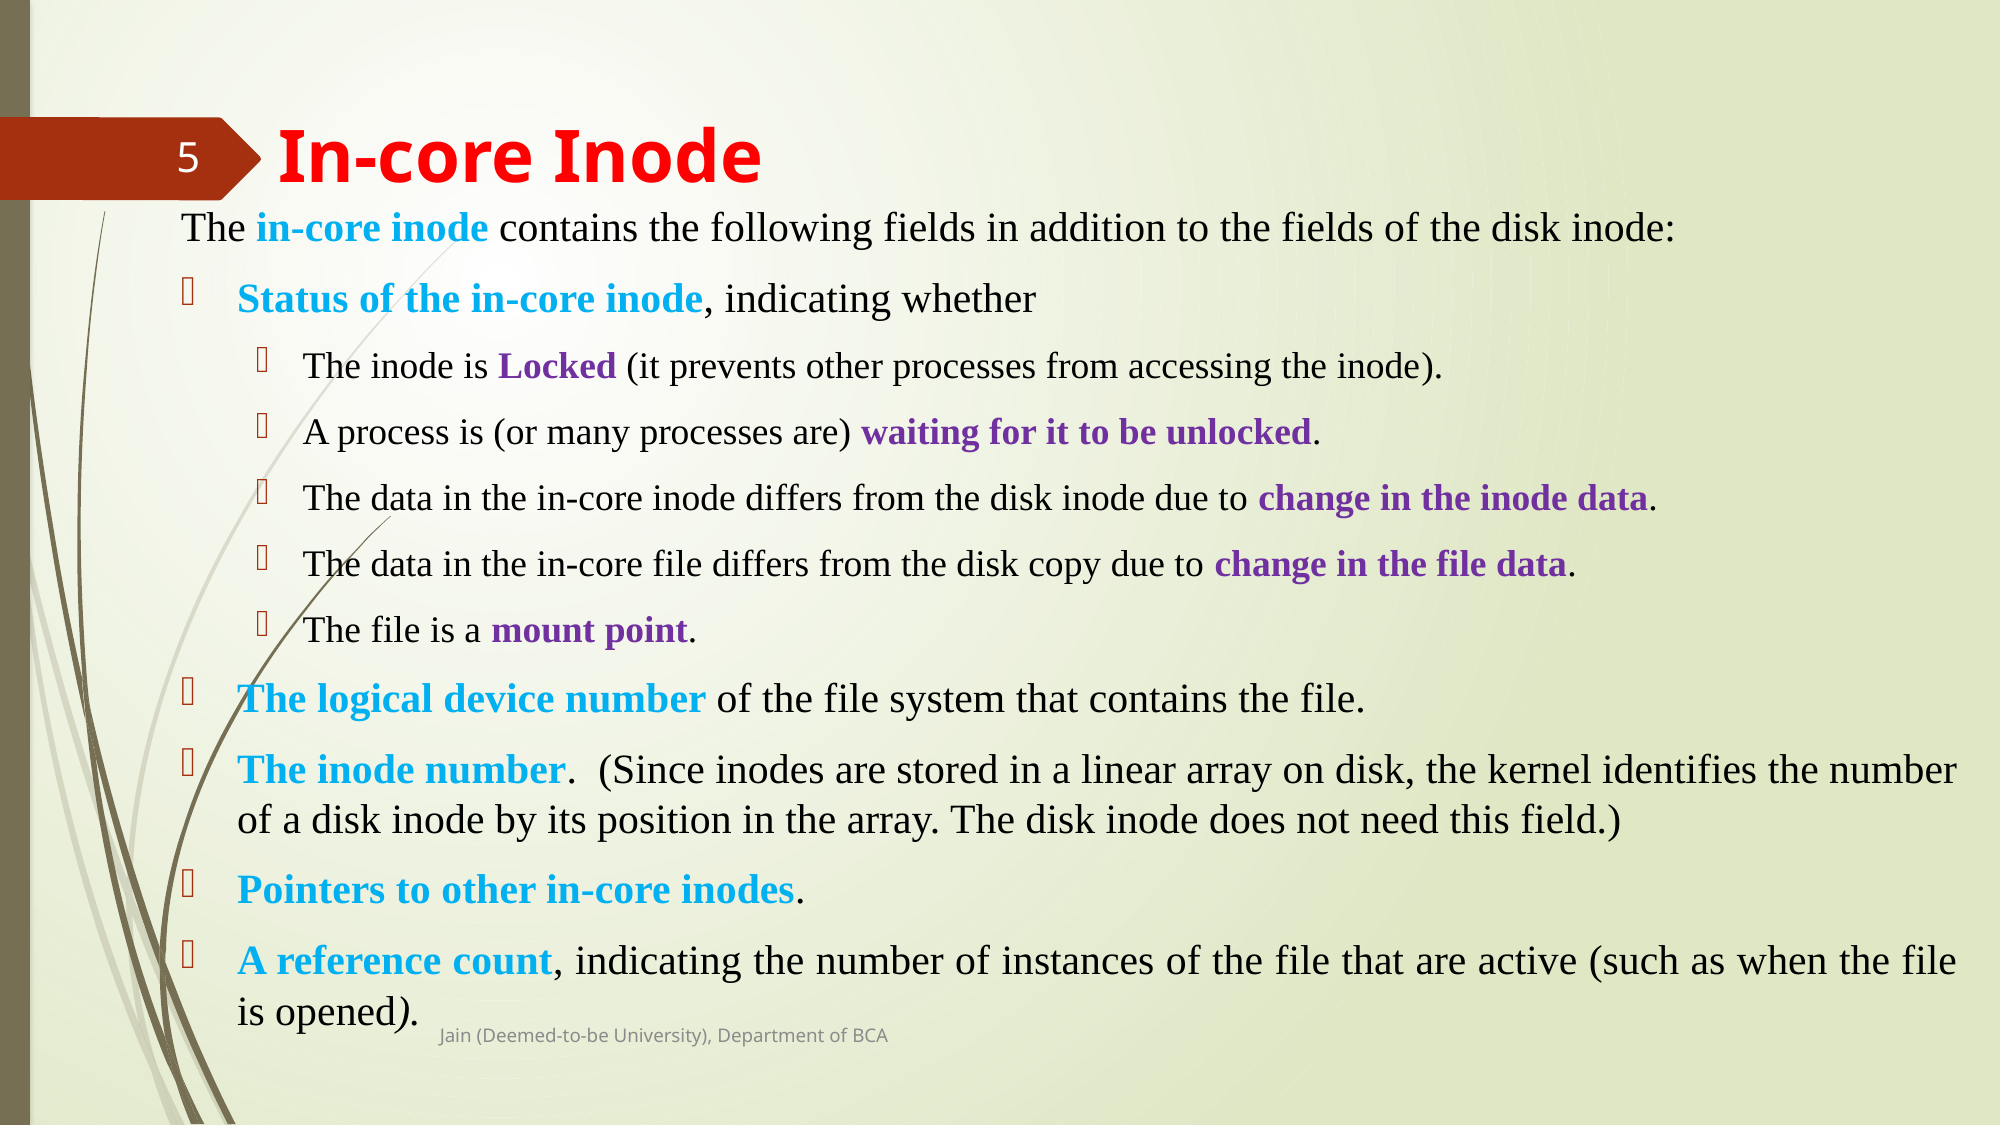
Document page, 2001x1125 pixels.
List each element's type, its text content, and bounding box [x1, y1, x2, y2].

list The in-core inode contains the following fields in addition to the fields of the disk inode: Status of the in-core inode, indicating whether The inode is Locked (it prevents other processes from accessing the inode). A process is (or many processes are) waiting for it to be unlocked. The data in the in-core inode differs from the disk inode due to change in the inode data. The data in the in-core file differs from the disk copy due to change in the file data. The file is a mount point. The logical device number of the file system that contains the file. The inode number. (Since inodes are stored in a linear array on disk, the kernel identifies the number of a disk inode by its position in the array. The disk inode does not need this field.) Pointers to other in-core inodes. A reference count, indicating the number of instances of the file that are active (such as when the file is opened). [165, 192, 1974, 1048]
footer Jain (Deemed-to-be University), Department of BCA [424, 1006, 1675, 1067]
title In-core Inode [263, 102, 1082, 192]
slide_number 5 [87, 129, 216, 190]
